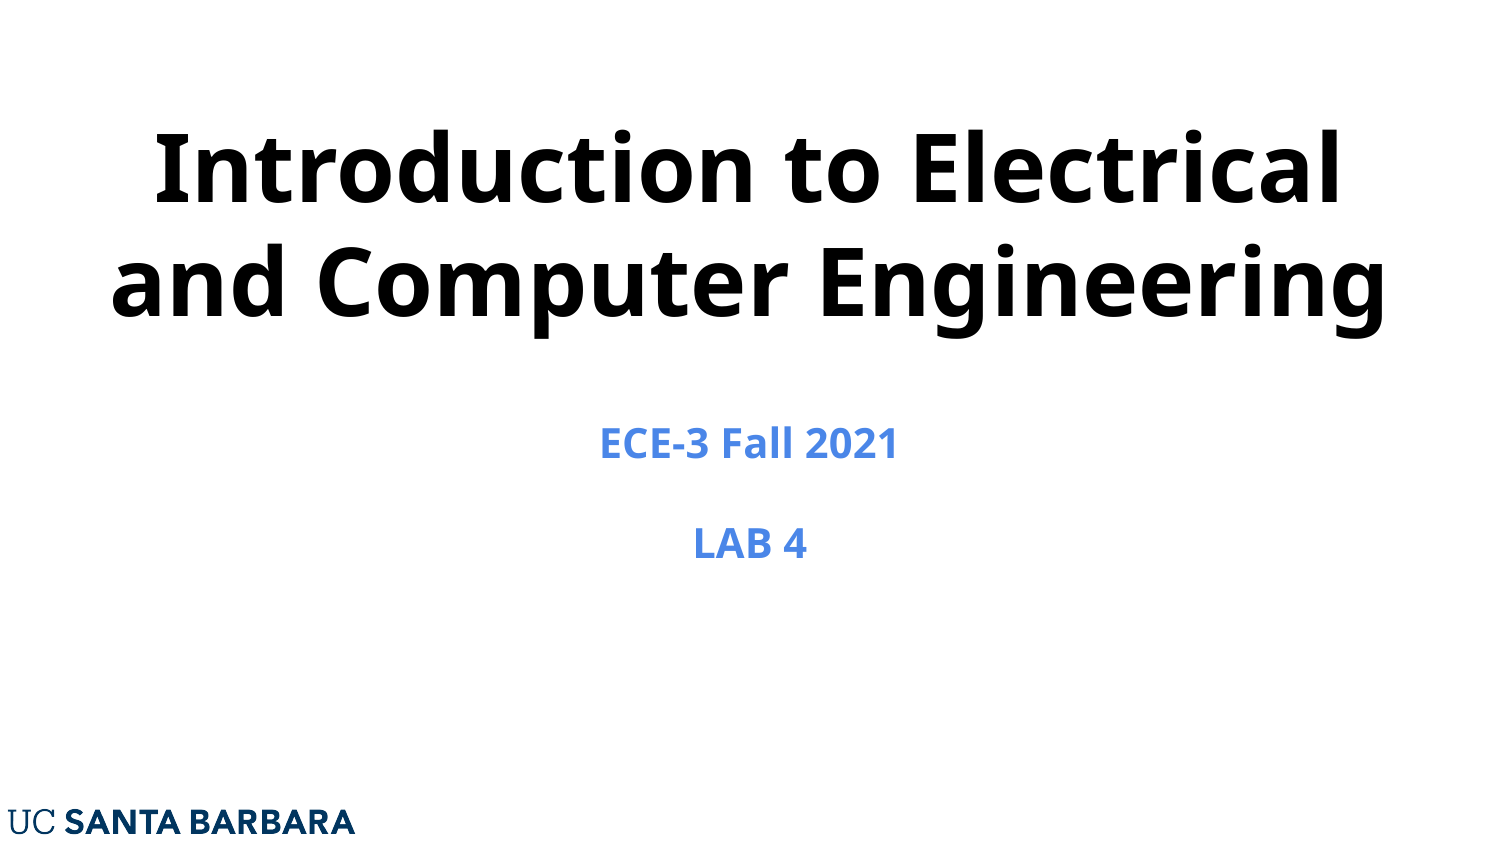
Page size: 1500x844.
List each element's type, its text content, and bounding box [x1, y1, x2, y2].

title Introduction to Electrical and Computer Engineering [51, 14, 1449, 351]
picture [7, 808, 356, 835]
text_box ECE-3 Fall 2021 LAB 4 [459, 401, 1041, 584]
